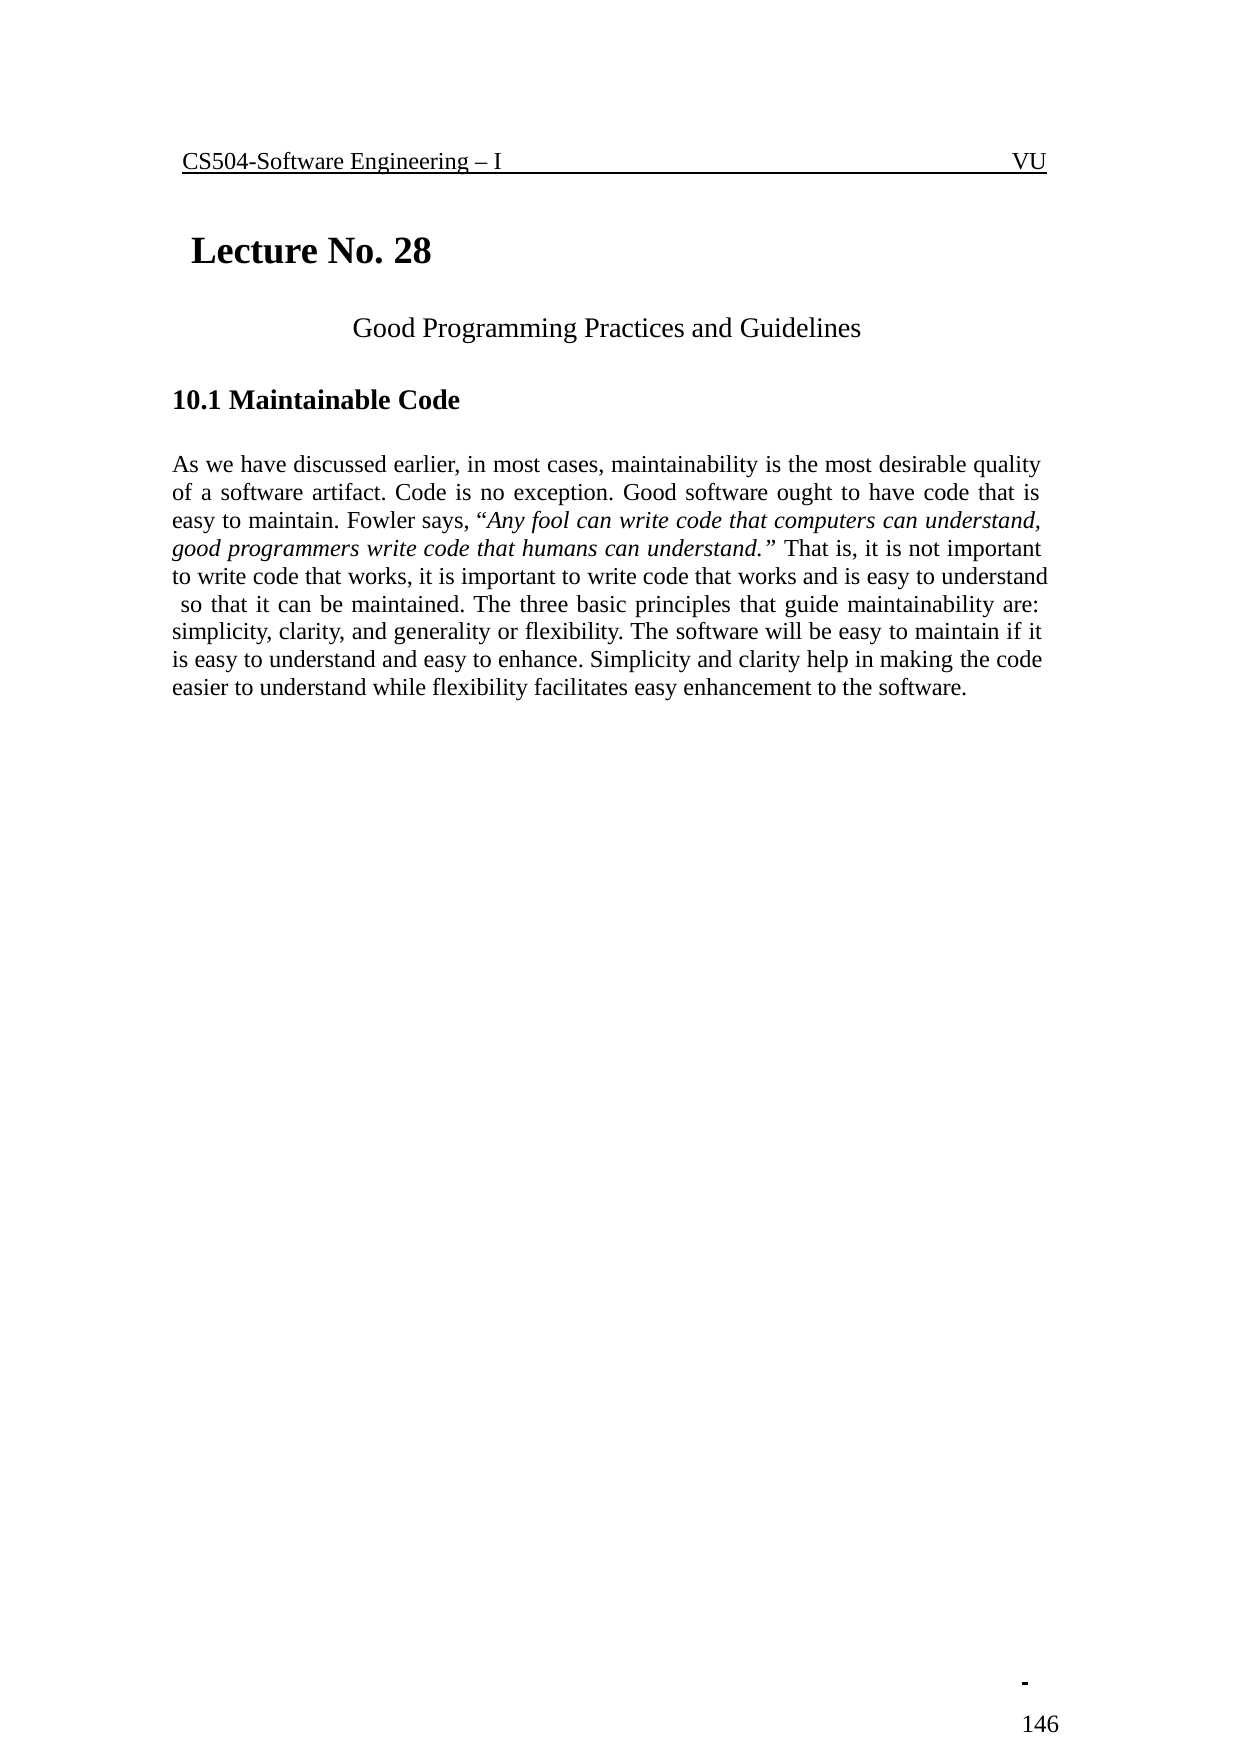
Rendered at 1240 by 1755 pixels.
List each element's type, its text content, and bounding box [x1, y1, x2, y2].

text_box CS504-Software Engineering – I [180, 145, 504, 175]
text_box VU [1009, 145, 1050, 175]
text_box Lecture No. 28 Good Programming Practices and Guidelines 10.1 Maintainable Code As we have discussed earlier, in most cases, maintainability is the most desirable quality of a software artifact. Code is no exception. Good software ought to have code that is easy to maintain. Fowler says, “Any fool can write code that computers can understand, good programmers write code that humans can understand.” That is, it is not important to write code that works, it is important to write code that works and is easy to understand so that it can be maintained. The three basic principles that guide maintainability are: simplicity, clarity, and generality or flexibility. The software will be easy to maintain if it is easy to understand and easy to enhance. Simplicity and clarity help in making the code easier to understand while flexibility facilitates easy enhancement to the software. [170, 225, 1050, 701]
slide_number 146 © Copyright Virtual University of Pakistan [1019, 1651, 1065, 1755]
